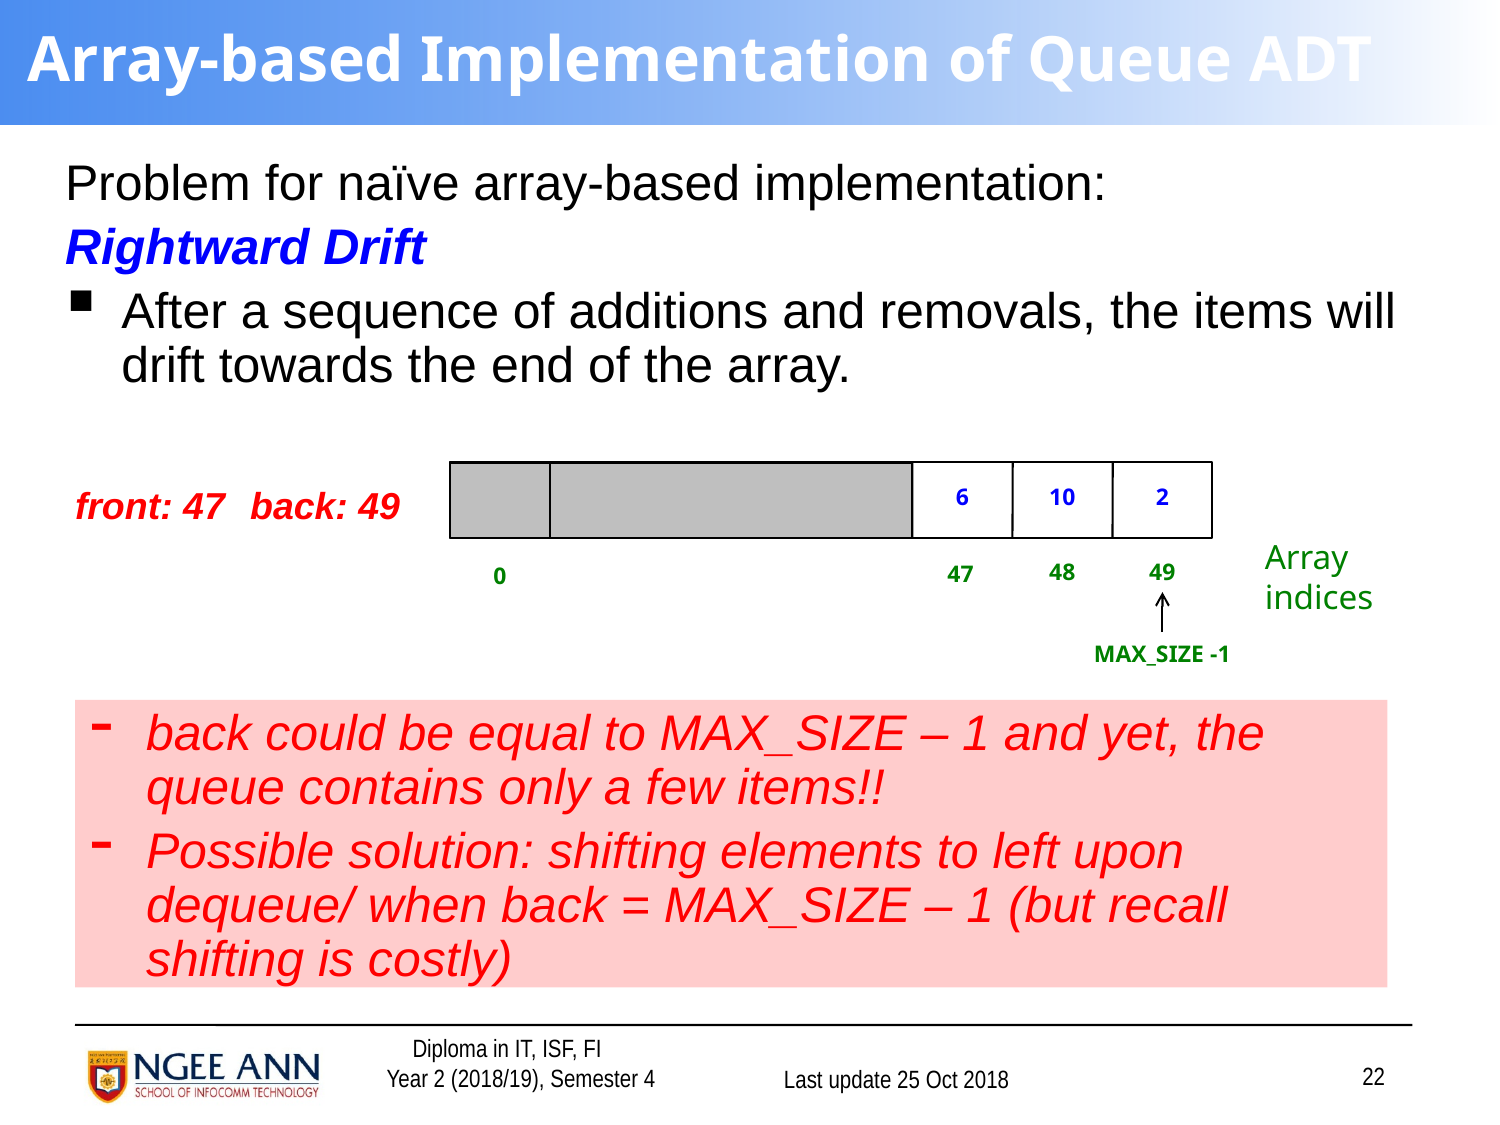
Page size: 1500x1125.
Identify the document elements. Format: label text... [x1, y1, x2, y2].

picture [62, 1028, 344, 1125]
text_box back could be equal to MAX_SIZE – 1 and yet, the queue contains only a few items!! Possible solution: shifting elements to left upon dequeue/ when back = MAX_SIZE – 1 (but recall shifting is costly) [75, 699, 1388, 988]
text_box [24, 462, 1413, 676]
title Array-based Implementation of Queue ADT [10, 0, 1500, 115]
list Problem for naïve array-based implementation: Rightward Drift After a sequence of additions and removals, the items will drift towards the end of the array. [50, 149, 1413, 438]
